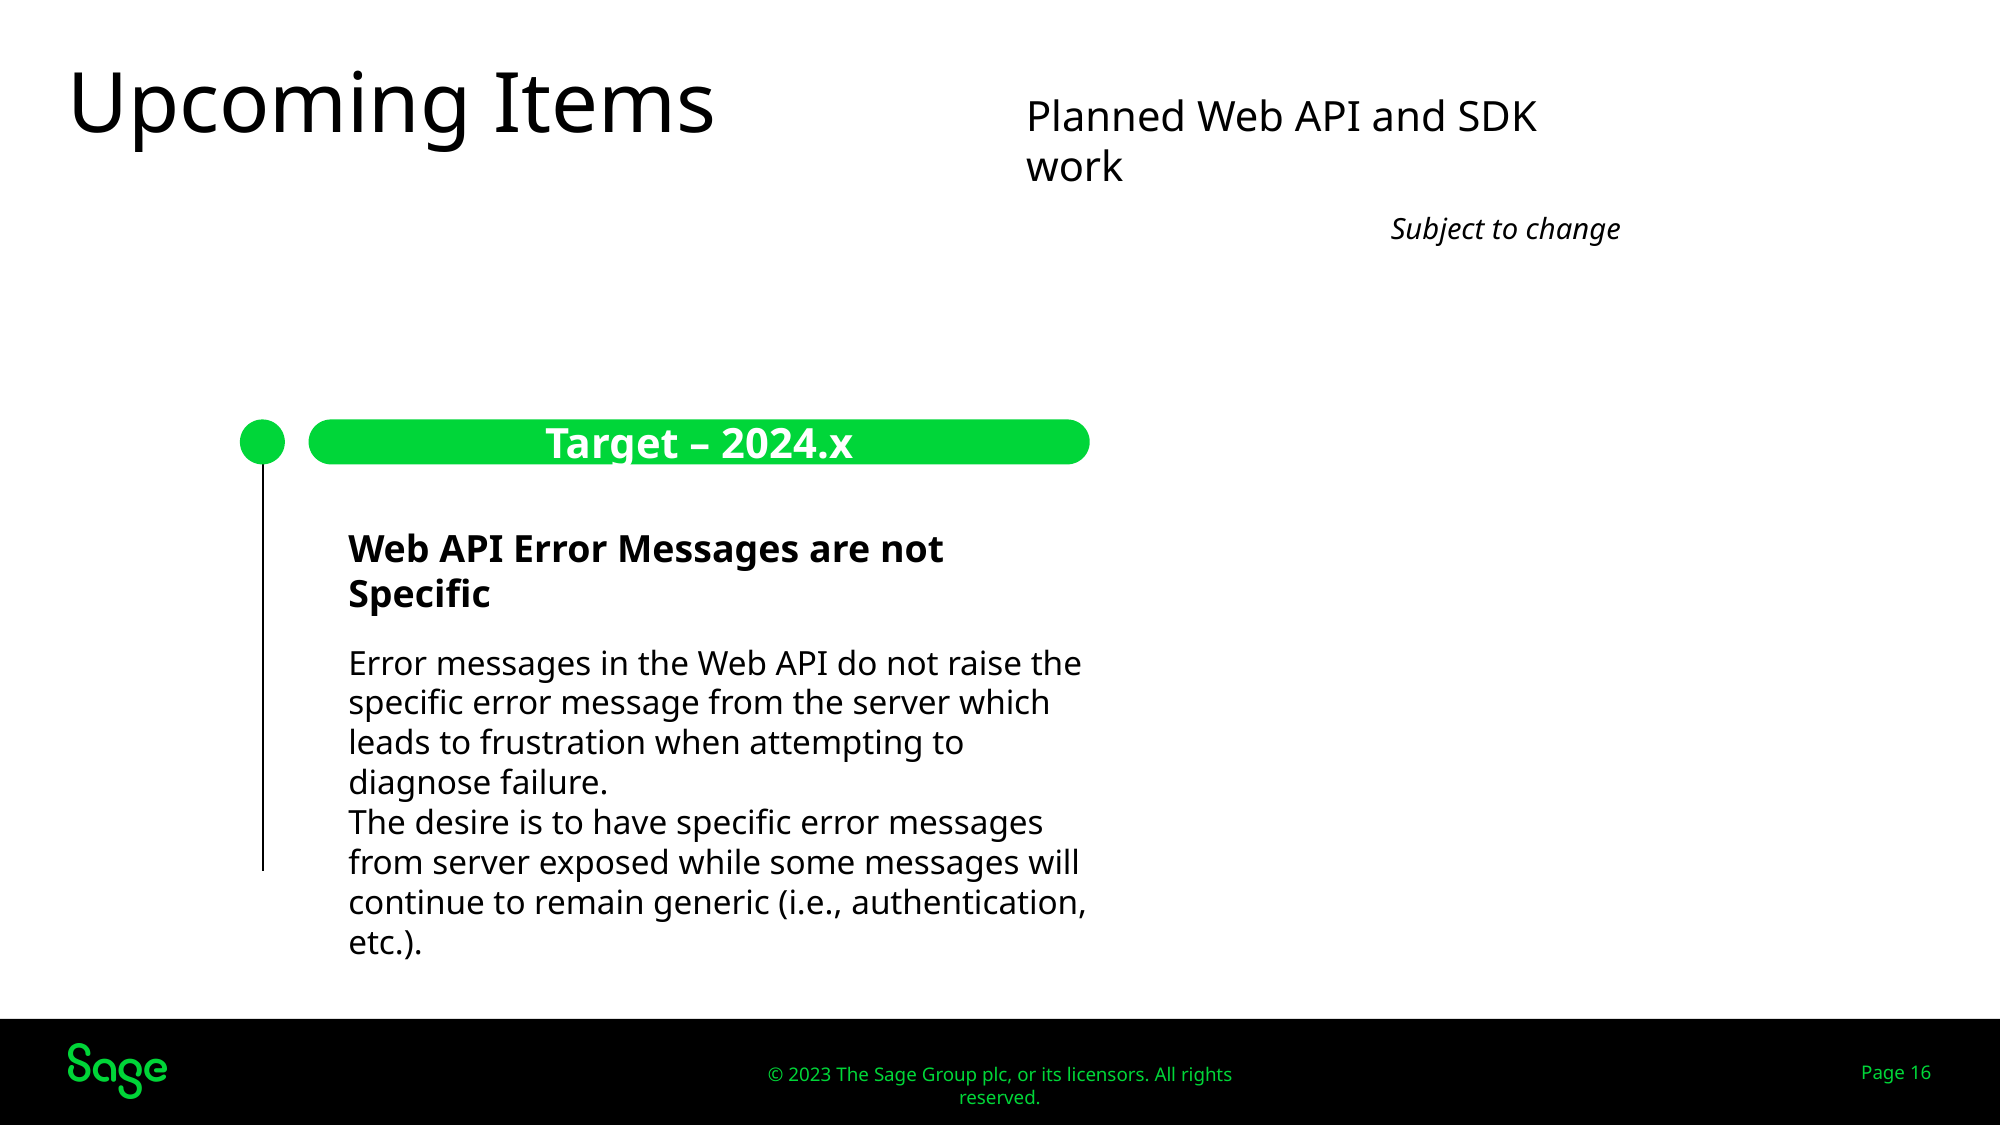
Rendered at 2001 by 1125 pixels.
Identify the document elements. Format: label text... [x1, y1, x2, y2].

title Upcoming Items [67, 49, 900, 147]
text_box Target – 2024.x [308, 418, 1091, 465]
list Planned Web API and SDK work Subject to change [1026, 82, 1622, 282]
picture [68, 1043, 167, 1099]
text_box Web API Error Messages are not Specific Error messages in the Web API do not raise the specific error message from the server which leads to frustration when attempting to diagnose failure. The desire is to have specific error messages from server exposed while some messages will continue to remain generic (i.e., authentication, etc.). [348, 525, 1090, 961]
slide_number Page 16 [1809, 1043, 1947, 1104]
text_box [239, 418, 286, 465]
